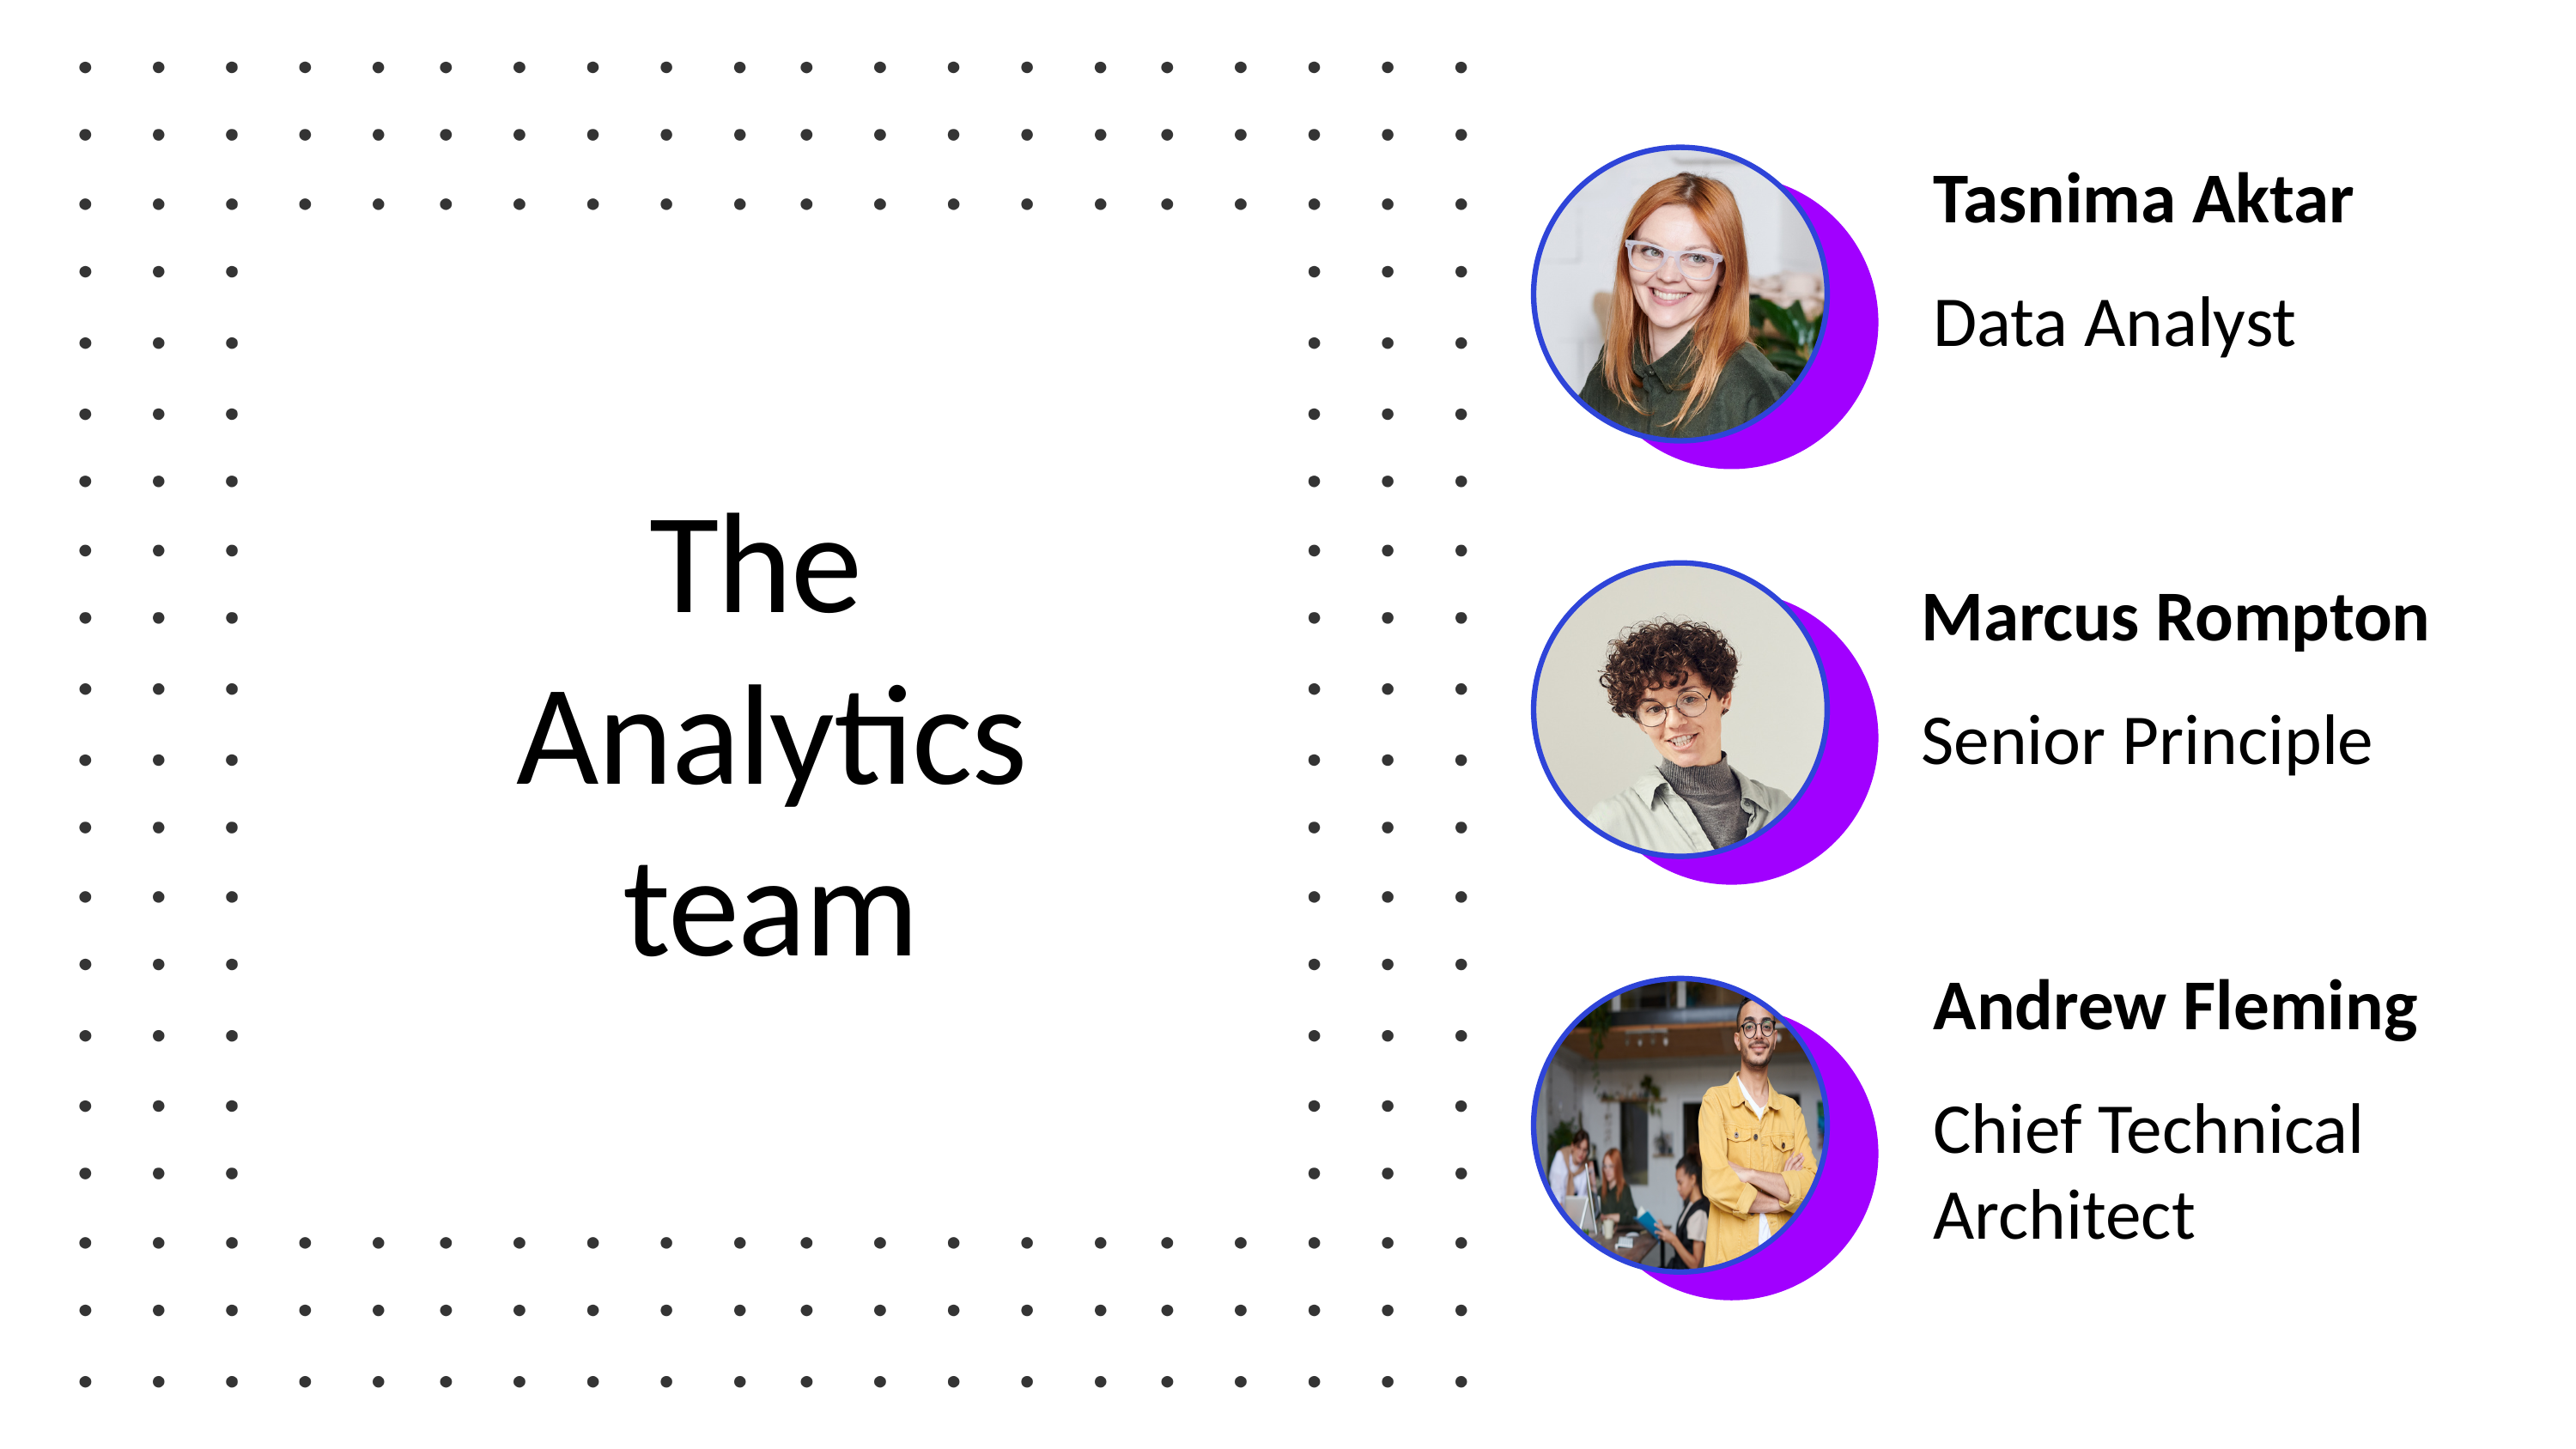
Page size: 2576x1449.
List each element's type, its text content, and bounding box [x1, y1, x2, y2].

text_box Marcus Rompton [1908, 562, 2552, 662]
text_box Chief Technical Architect [1920, 1075, 2534, 1260]
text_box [1527, 972, 1834, 1278]
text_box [1527, 141, 1834, 447]
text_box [1584, 1006, 1879, 1300]
text_box Tasnima Aktar [1920, 144, 2564, 244]
text_box Data Analyst [1920, 268, 2534, 367]
text_box Andrew Fleming [1920, 951, 2523, 1051]
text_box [1584, 591, 1879, 885]
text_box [1526, 560, 1835, 860]
text_box Senior Principle [1908, 686, 2522, 785]
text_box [1584, 175, 1879, 470]
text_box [70, 57, 1472, 1392]
